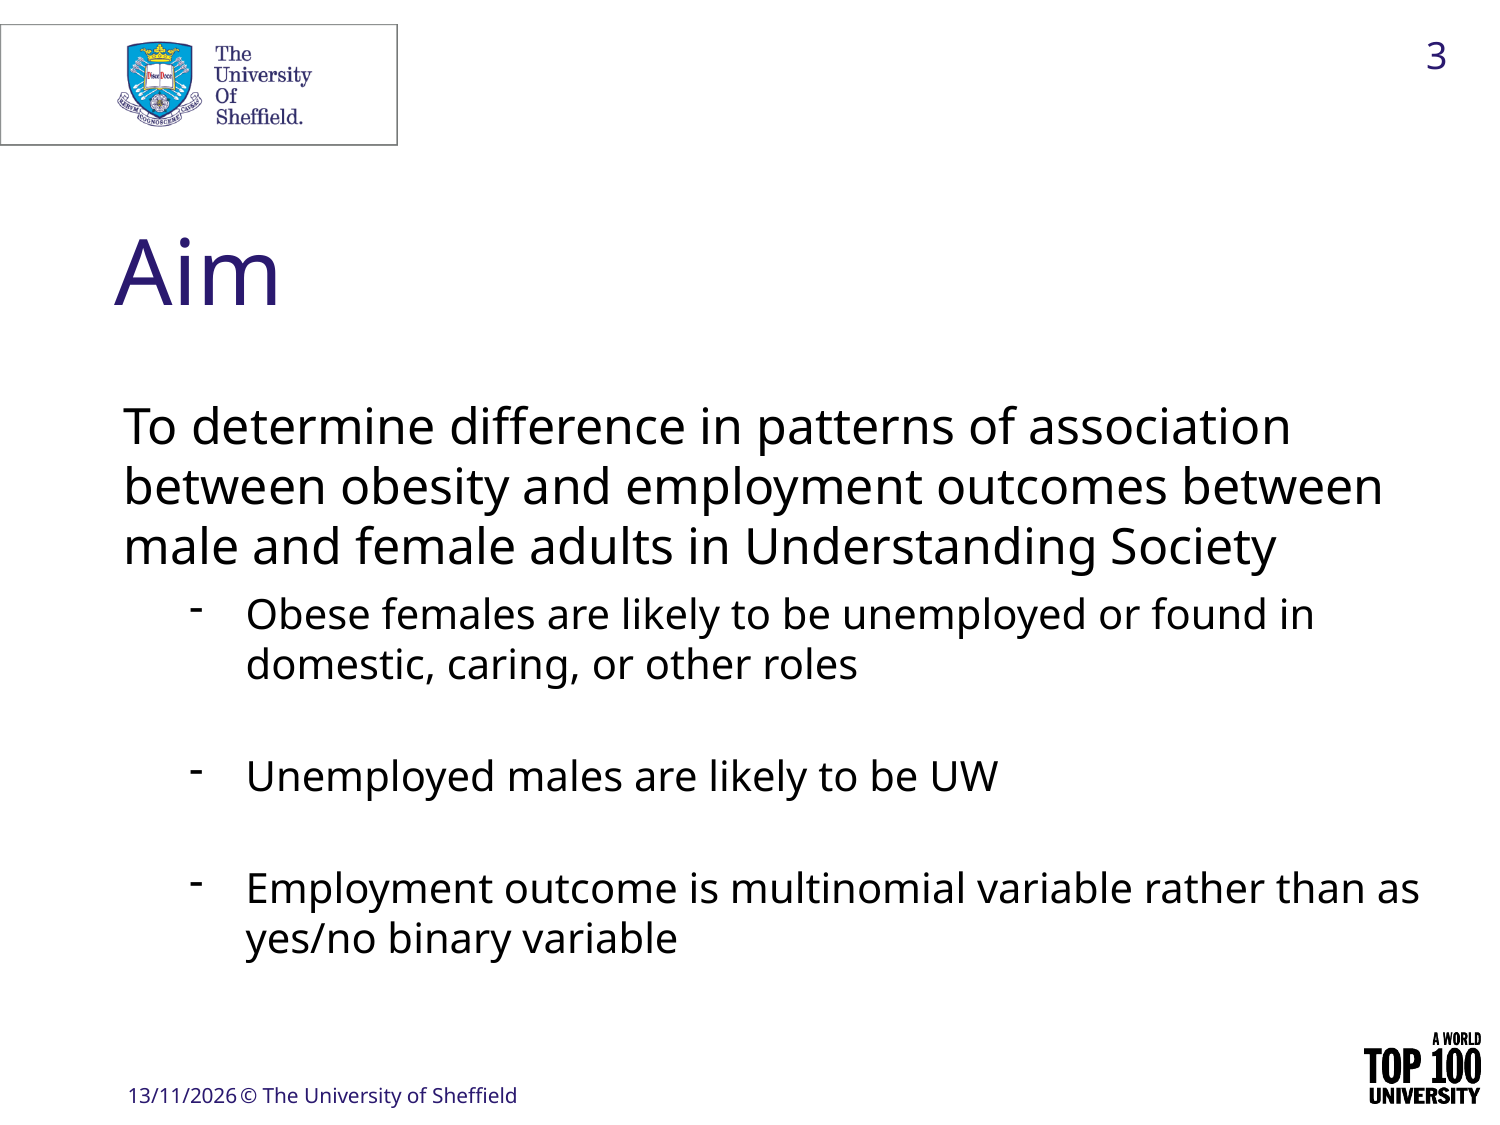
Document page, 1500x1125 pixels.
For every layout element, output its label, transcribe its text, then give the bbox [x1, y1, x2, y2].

list To determine difference in patterns of association between obesity and employment outcomes between male and female adults in Understanding Society Obese females are likely to be unemployed or found in domestic, caring, or other roles Unemployed males are likely to be UW Employment outcome is multinomial variable rather than as yes/no binary variable [108, 387, 1459, 1000]
title Aim [99, 224, 1450, 350]
slide_number 3 [1149, 24, 1463, 101]
picture [0, 24, 398, 146]
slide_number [112, 1074, 224, 1125]
footer © The University of Sheffield [224, 1074, 1076, 1125]
picture [1364, 1032, 1481, 1104]
